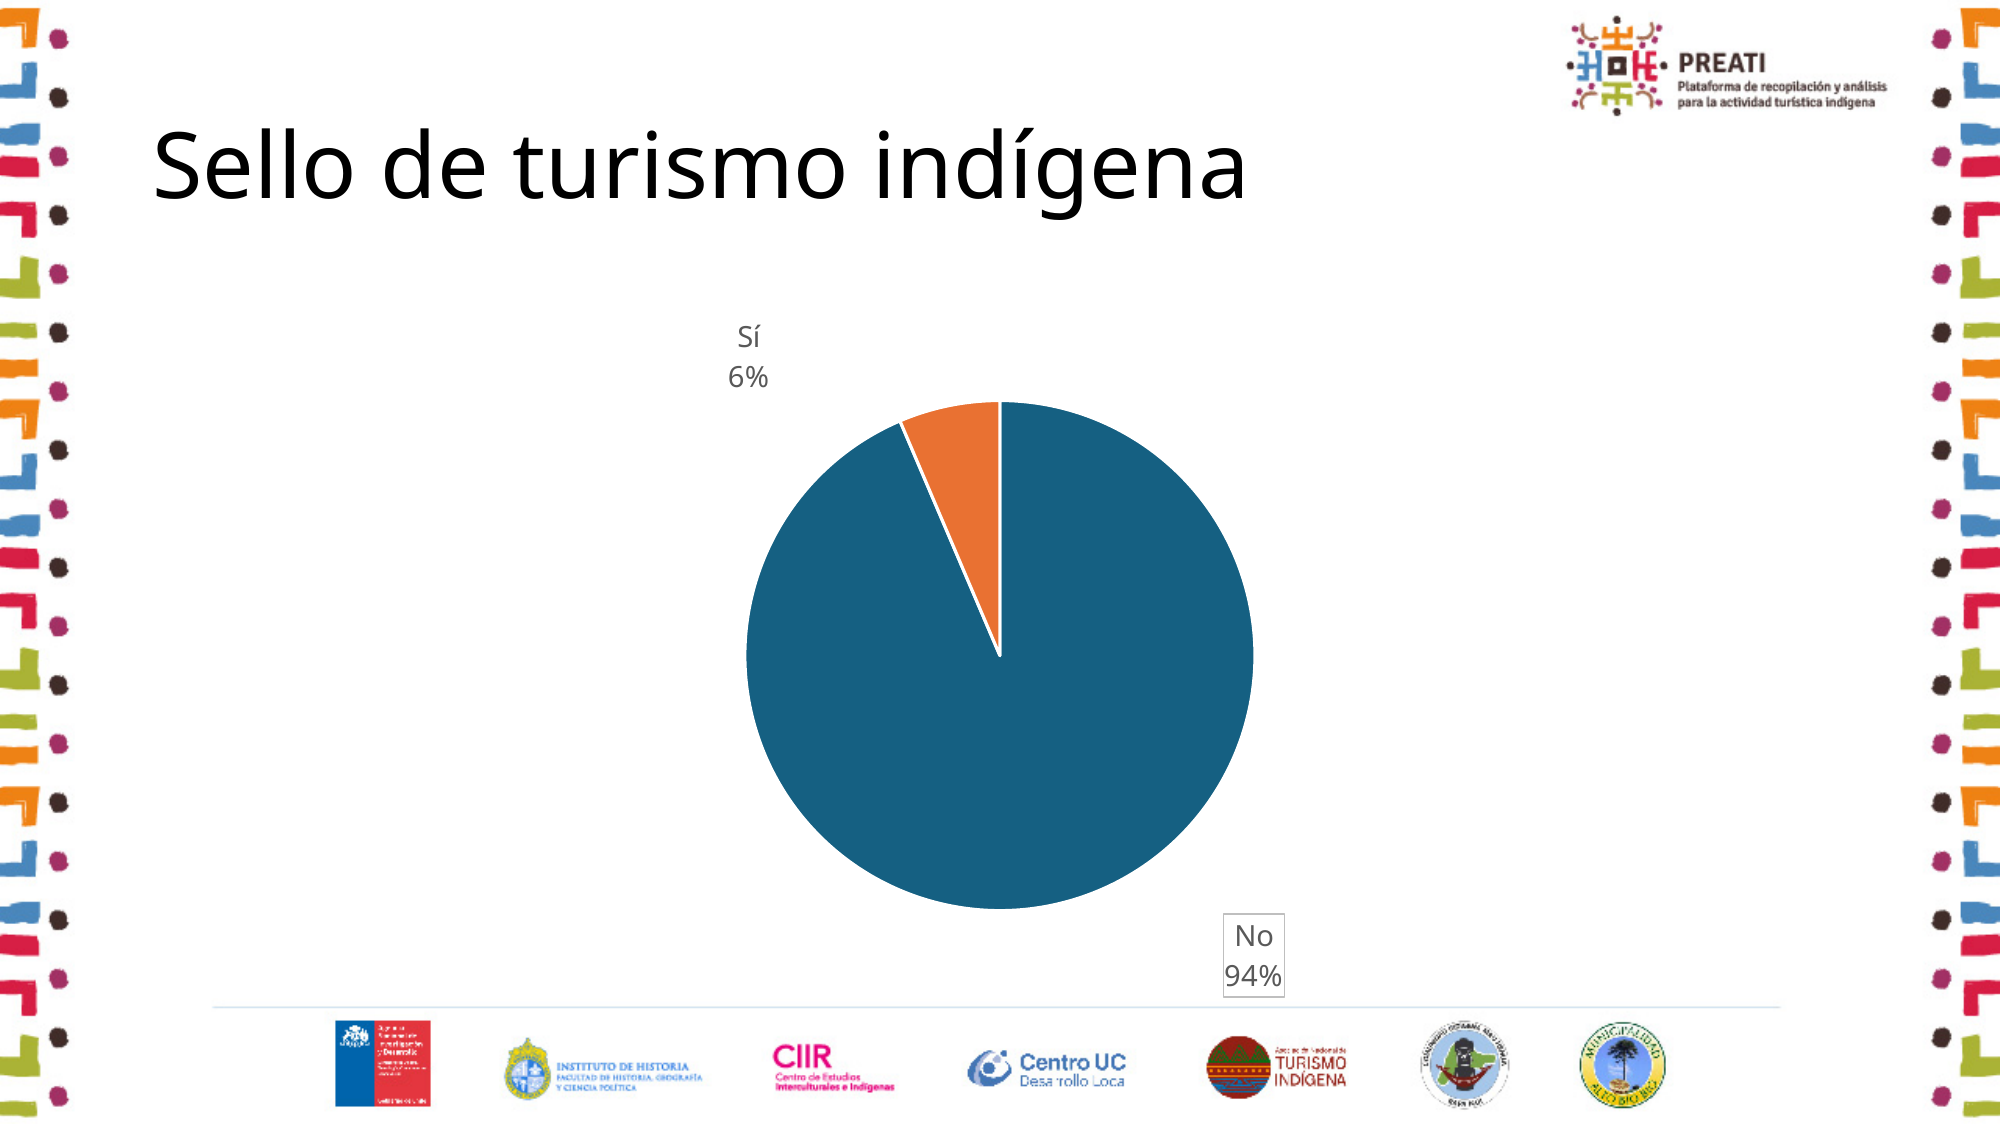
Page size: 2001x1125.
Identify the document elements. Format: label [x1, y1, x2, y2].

picture [0, 0, 2000, 1125]
chart [136, 298, 1863, 1014]
